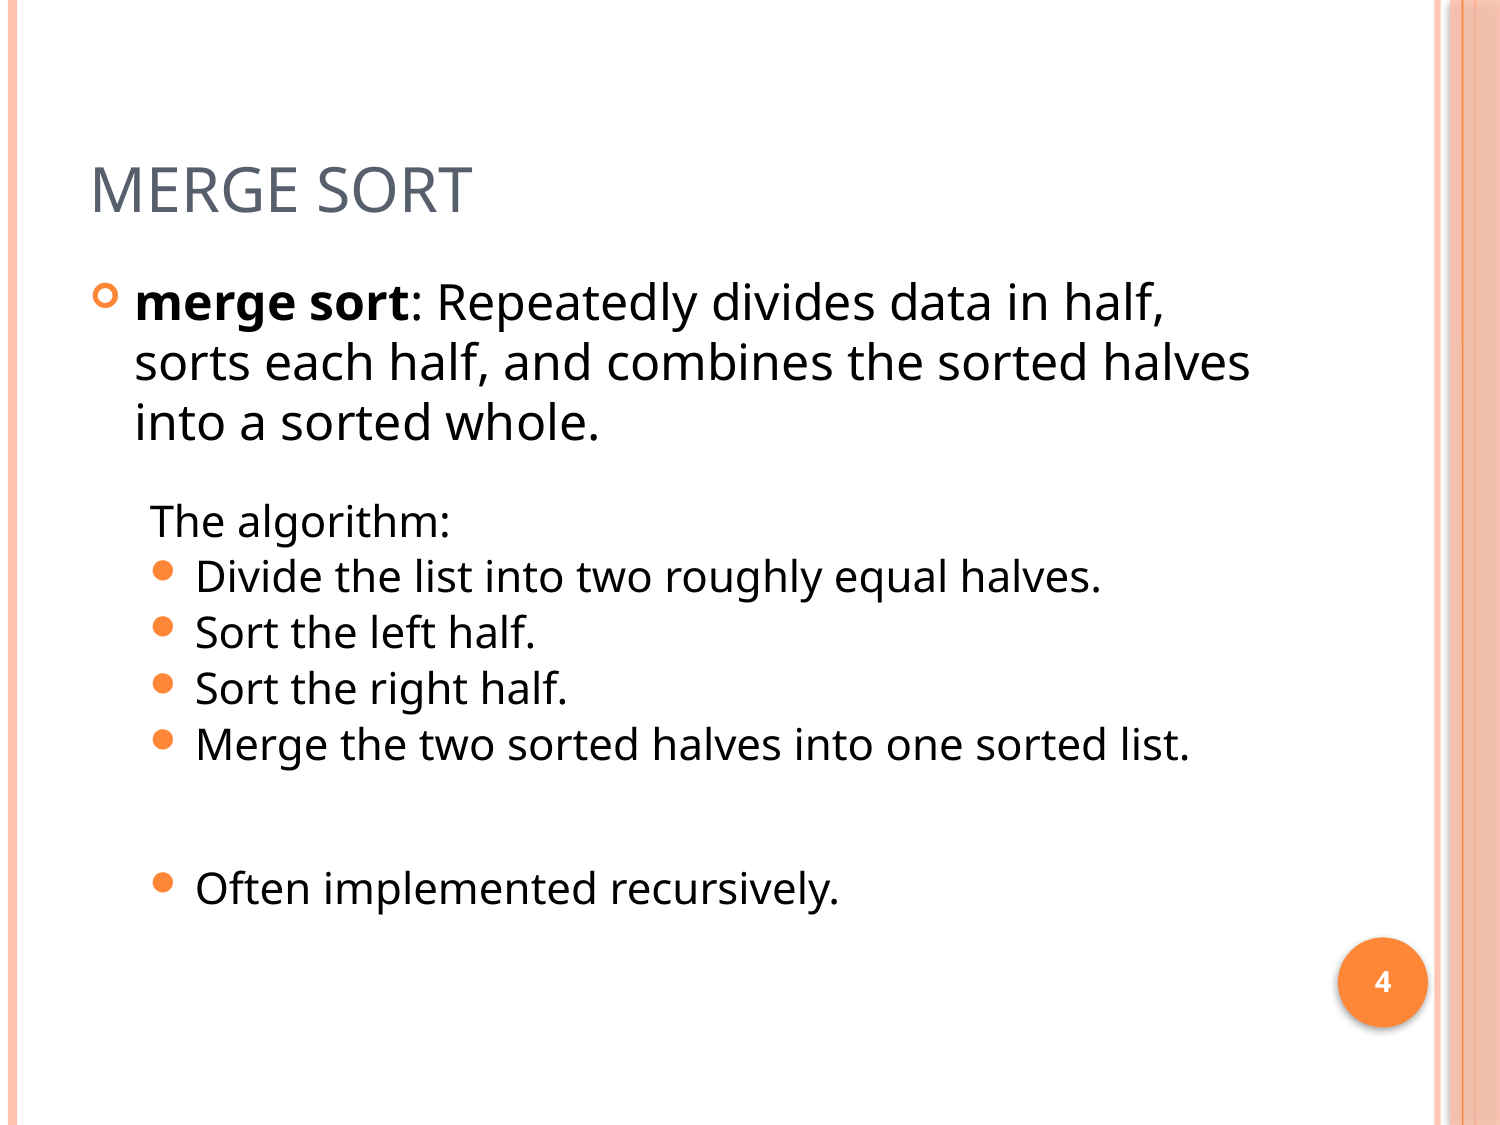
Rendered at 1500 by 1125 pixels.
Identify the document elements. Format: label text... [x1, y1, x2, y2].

slide_number 4 [1333, 940, 1434, 1027]
list merge sort: Repeatedly divides data in half, sorts each half, and combines the sorted halves into a sorted whole. The algorithm: Divide the list into two roughly equal halves. Sort the left half. Sort the right half. Merge the two sorted halves into one sorted list. Often implemented recursively. [75, 262, 1300, 1062]
title Merge sort [75, 45, 1300, 233]
